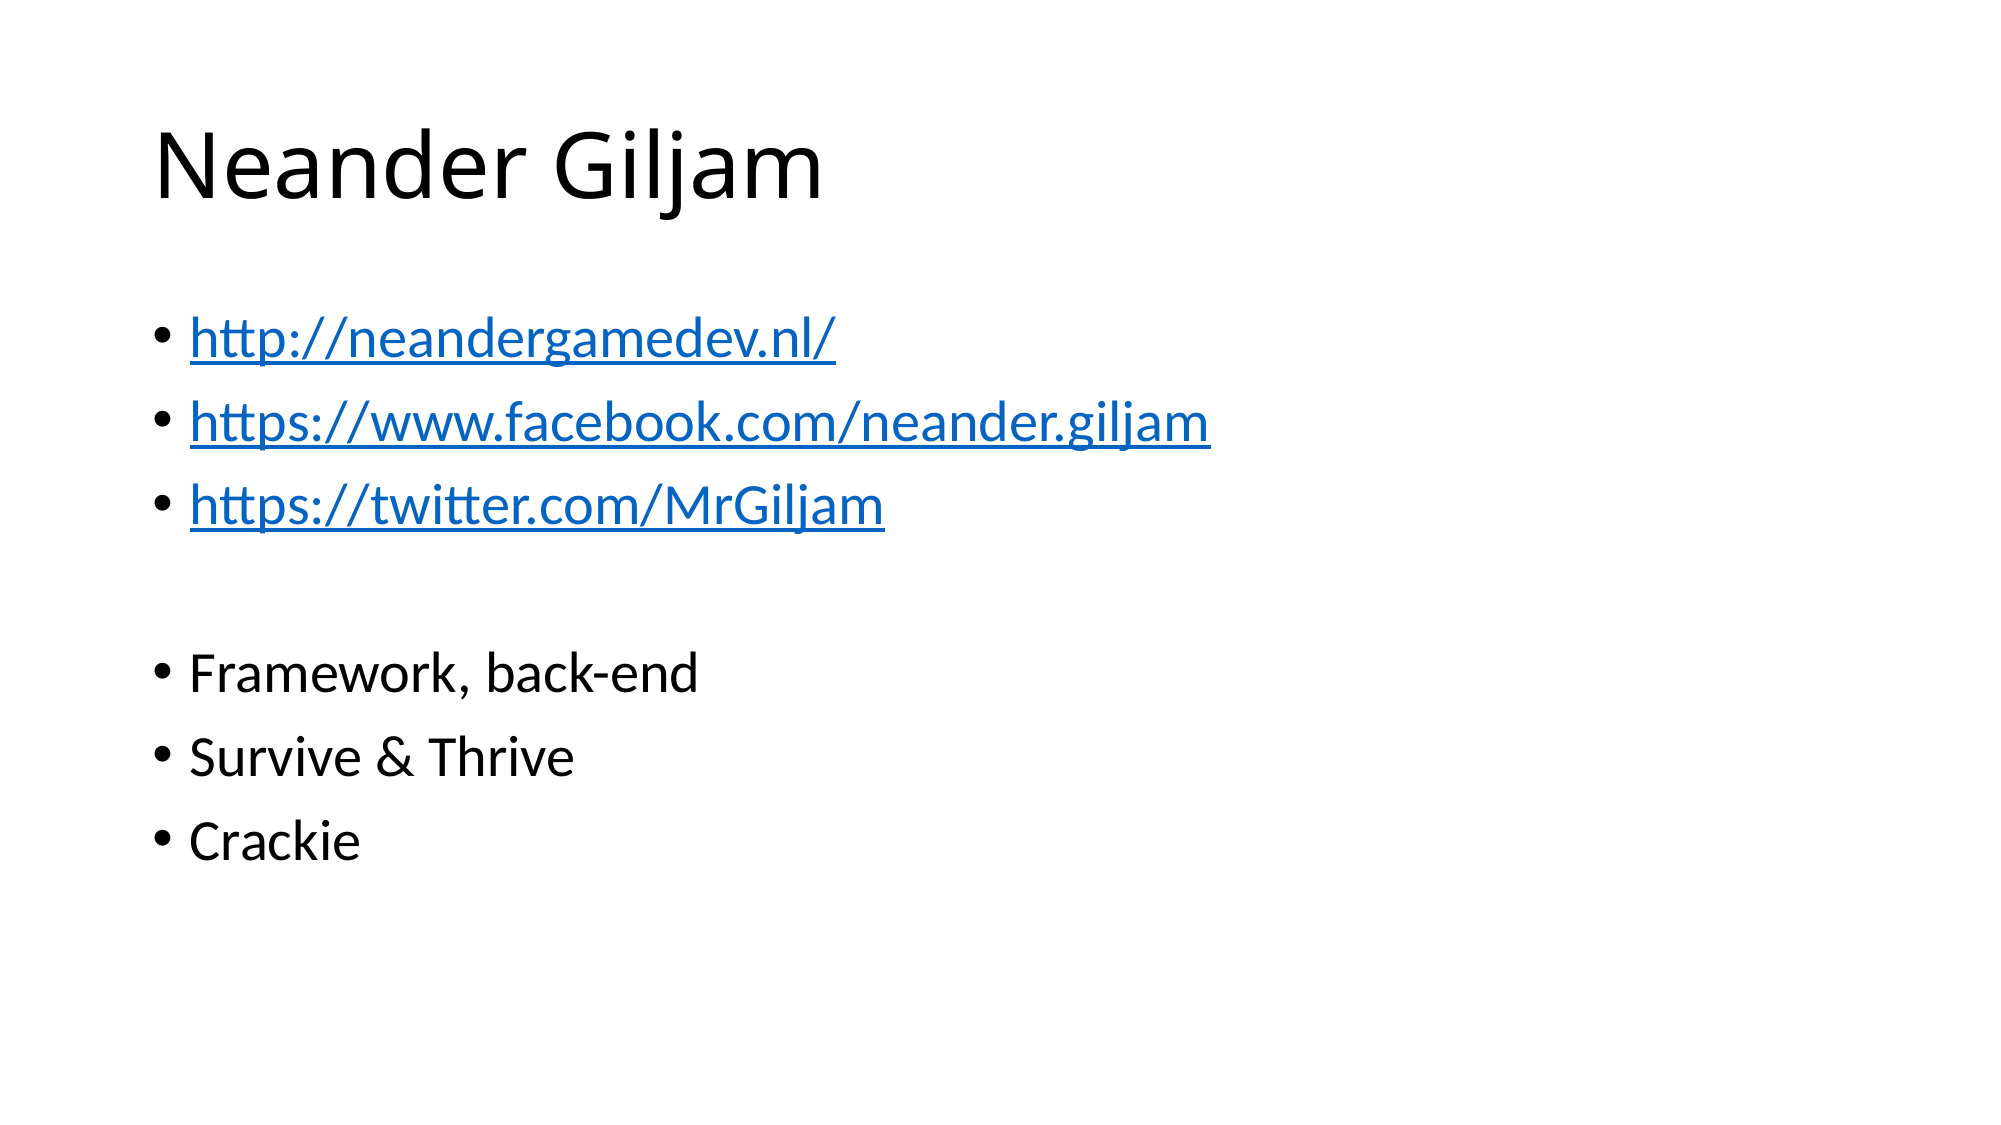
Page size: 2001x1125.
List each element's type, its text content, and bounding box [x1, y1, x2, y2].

list http://neandergamedev.nl/ https://www.facebook.com/neander.giljam https://twitter.com/MrGiljam Framework, back-end Survive & Thrive Crackie [137, 299, 1863, 1014]
title Neander Giljam [137, 59, 1863, 278]
